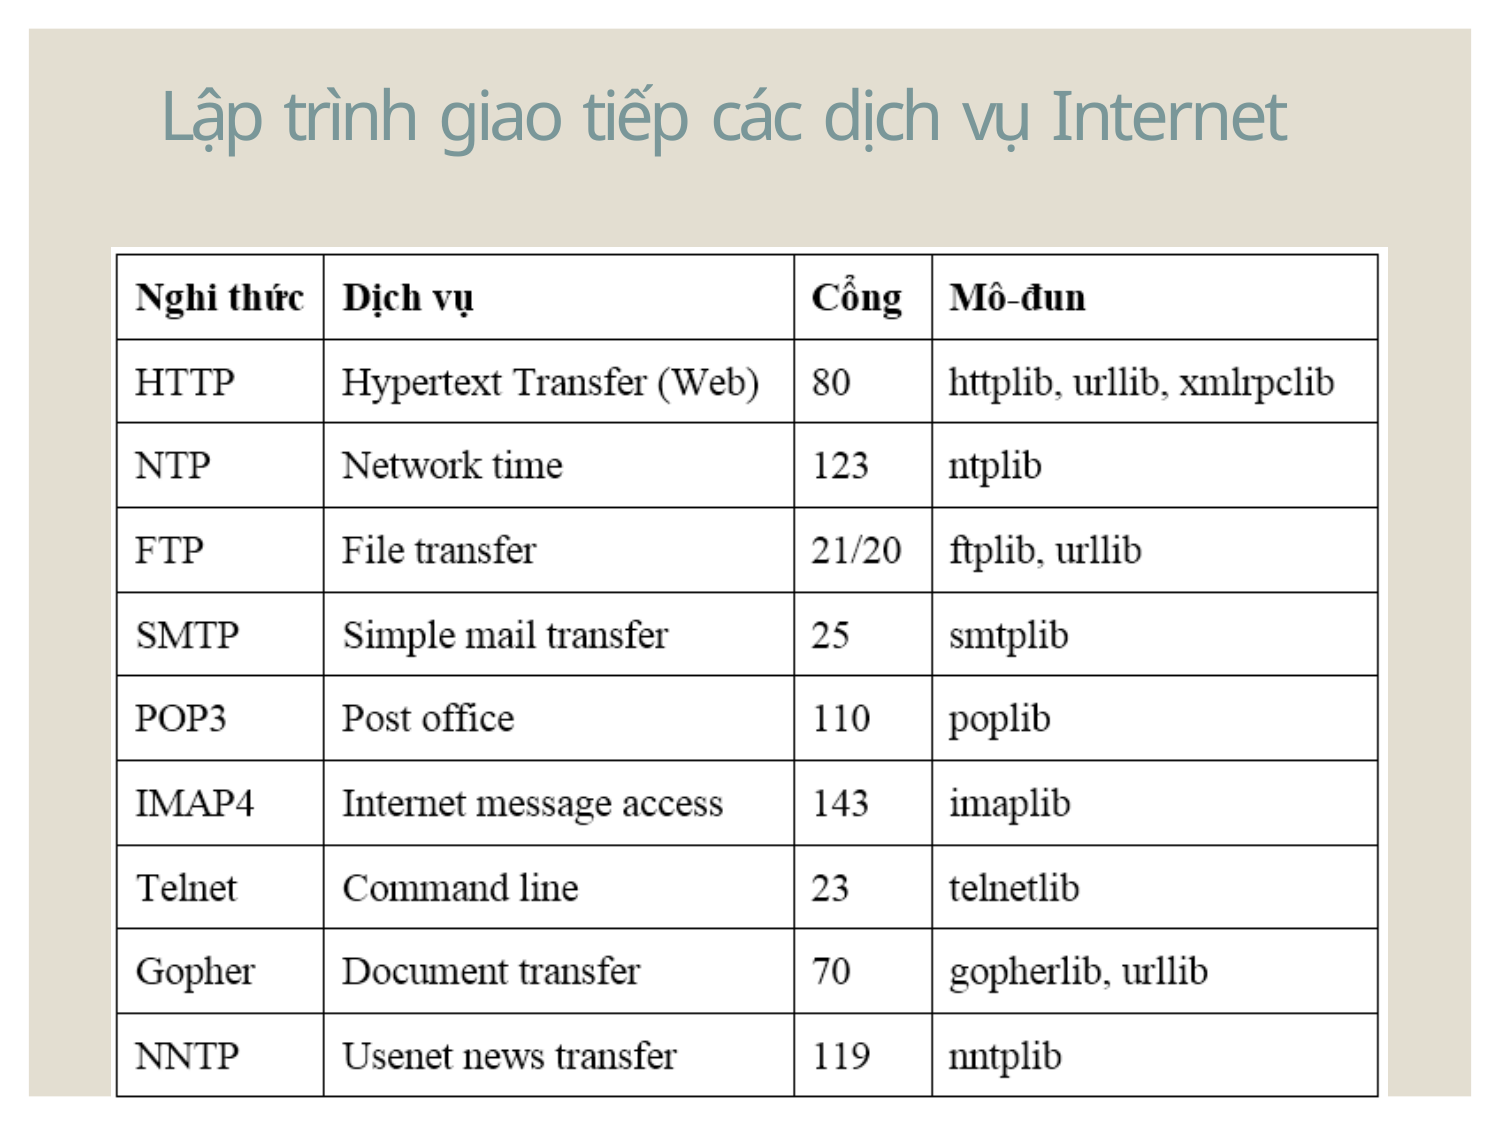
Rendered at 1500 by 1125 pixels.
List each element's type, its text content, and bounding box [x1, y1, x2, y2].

text_box Lập trình giao tiếp các dịch vụ Internet [157, 69, 1341, 155]
picture [111, 247, 1388, 1103]
